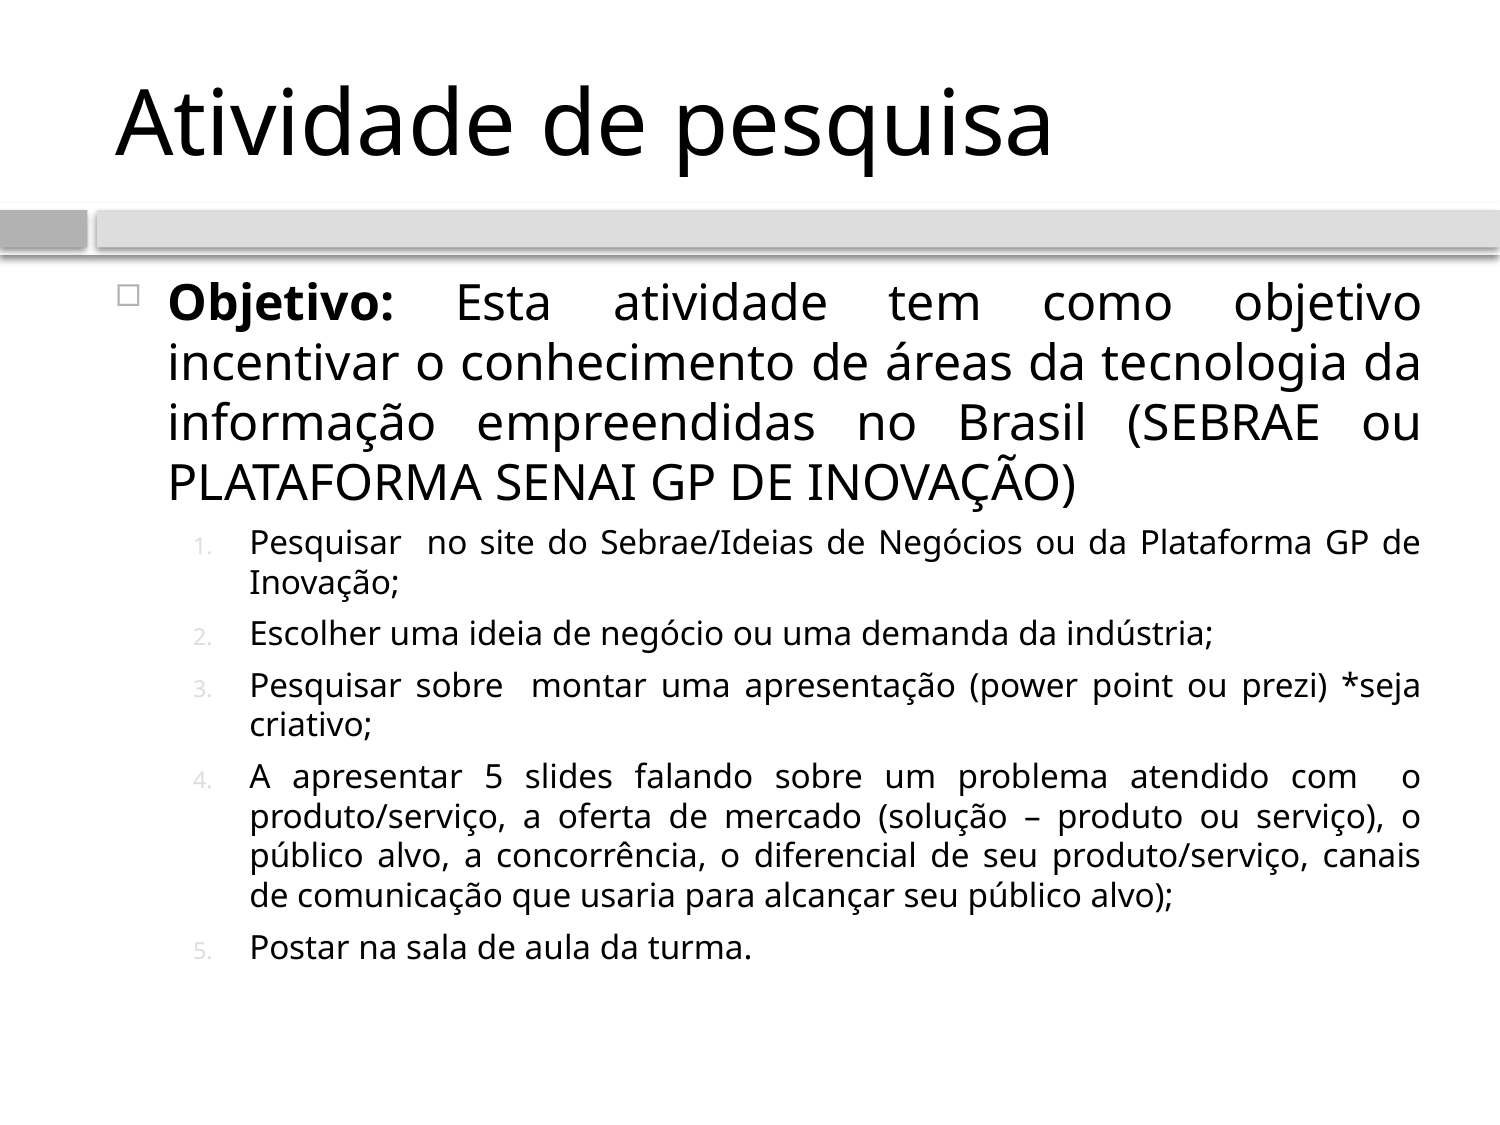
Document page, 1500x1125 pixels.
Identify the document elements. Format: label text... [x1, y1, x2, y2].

title Atividade de pesquisa [100, 37, 1438, 200]
list Objetivo: Esta atividade tem como objetivo incentivar o conhecimento de áreas da tecnologia da informação empreendidas no Brasil (SEBRAE ou PLATAFORMA SENAI GP DE INOVAÇÃO) Pesquisar no site do Sebrae/Ideias de Negócios ou da Plataforma GP de Inovação; Escolher uma ideia de negócio ou uma demanda da indústria; Pesquisar sobre montar uma apresentação (power point ou prezi) *seja criativo; A apresentar 5 slides falando sobre um problema atendido com o produto/serviço, a oferta de mercado (solução – produto ou serviço), o público alvo, a concorrência, o diferencial de seu produto/serviço, canais de comunicação que usaria para alcançar seu público alvo); Postar na sala de aula da turma. [100, 262, 1438, 1000]
